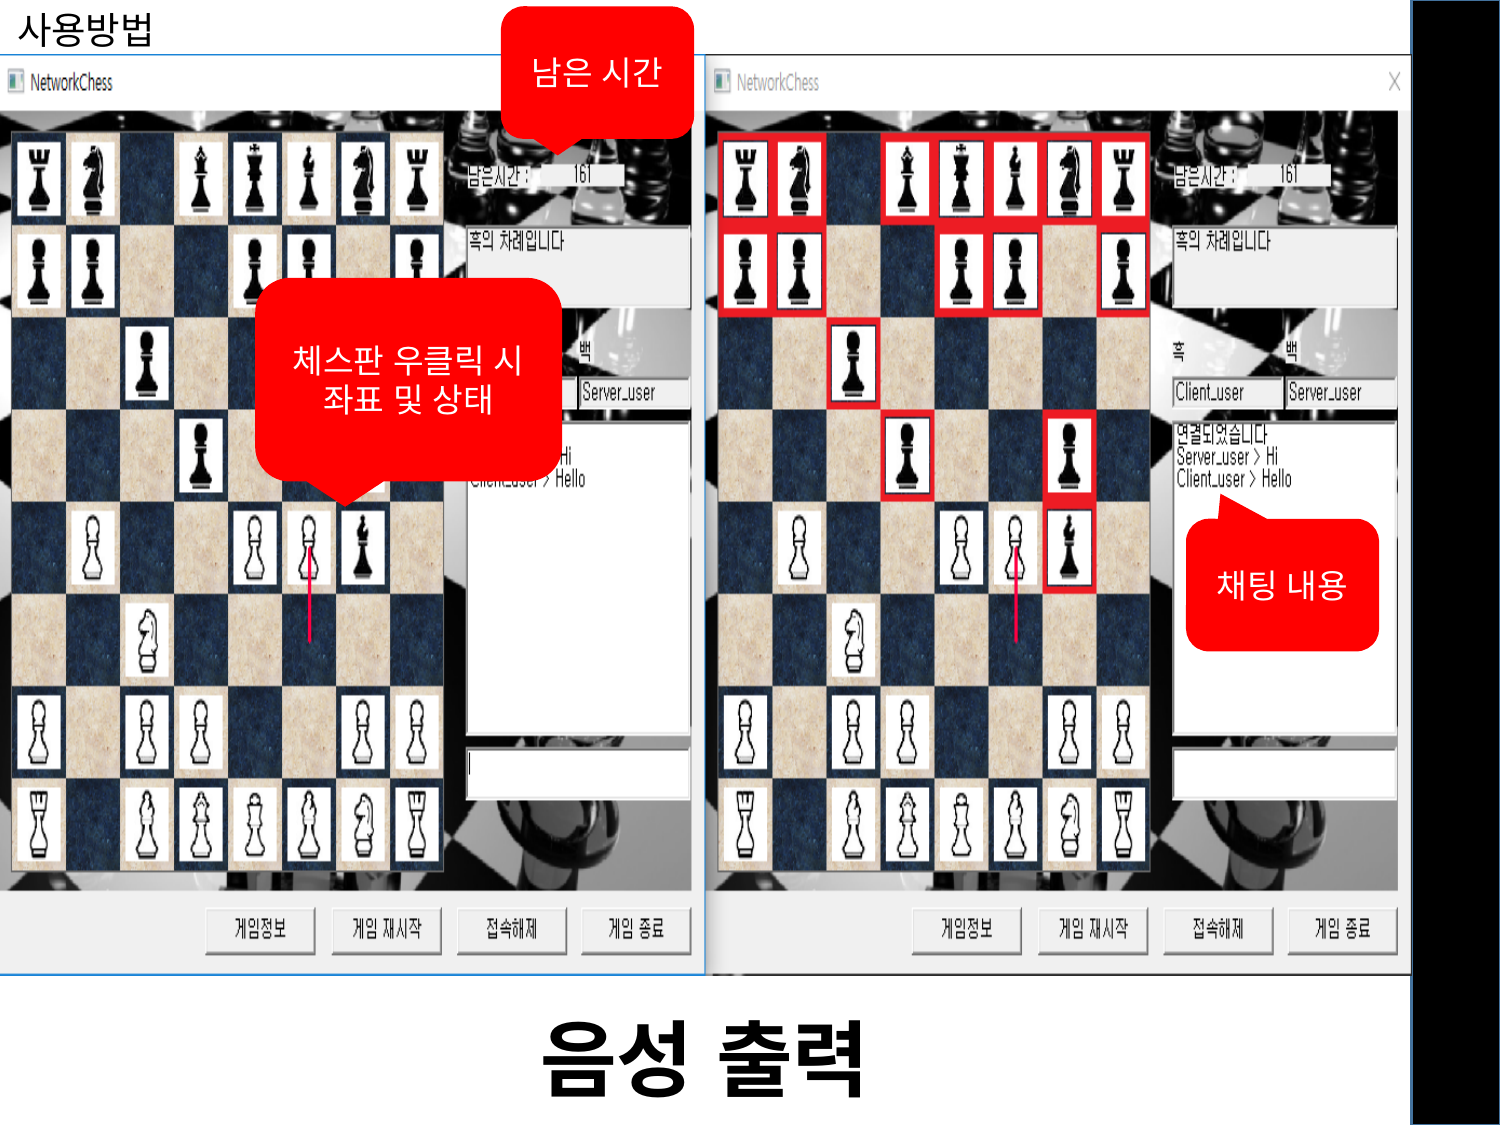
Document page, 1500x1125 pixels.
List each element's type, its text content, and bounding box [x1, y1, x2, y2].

text_box [1410, 0, 1500, 1125]
text_box 사용방법 [2, 0, 381, 54]
picture [0, 54, 1412, 976]
text_box 남은 시간 [500, 6, 695, 54]
text_box 음성 출력 [351, 999, 1058, 1115]
